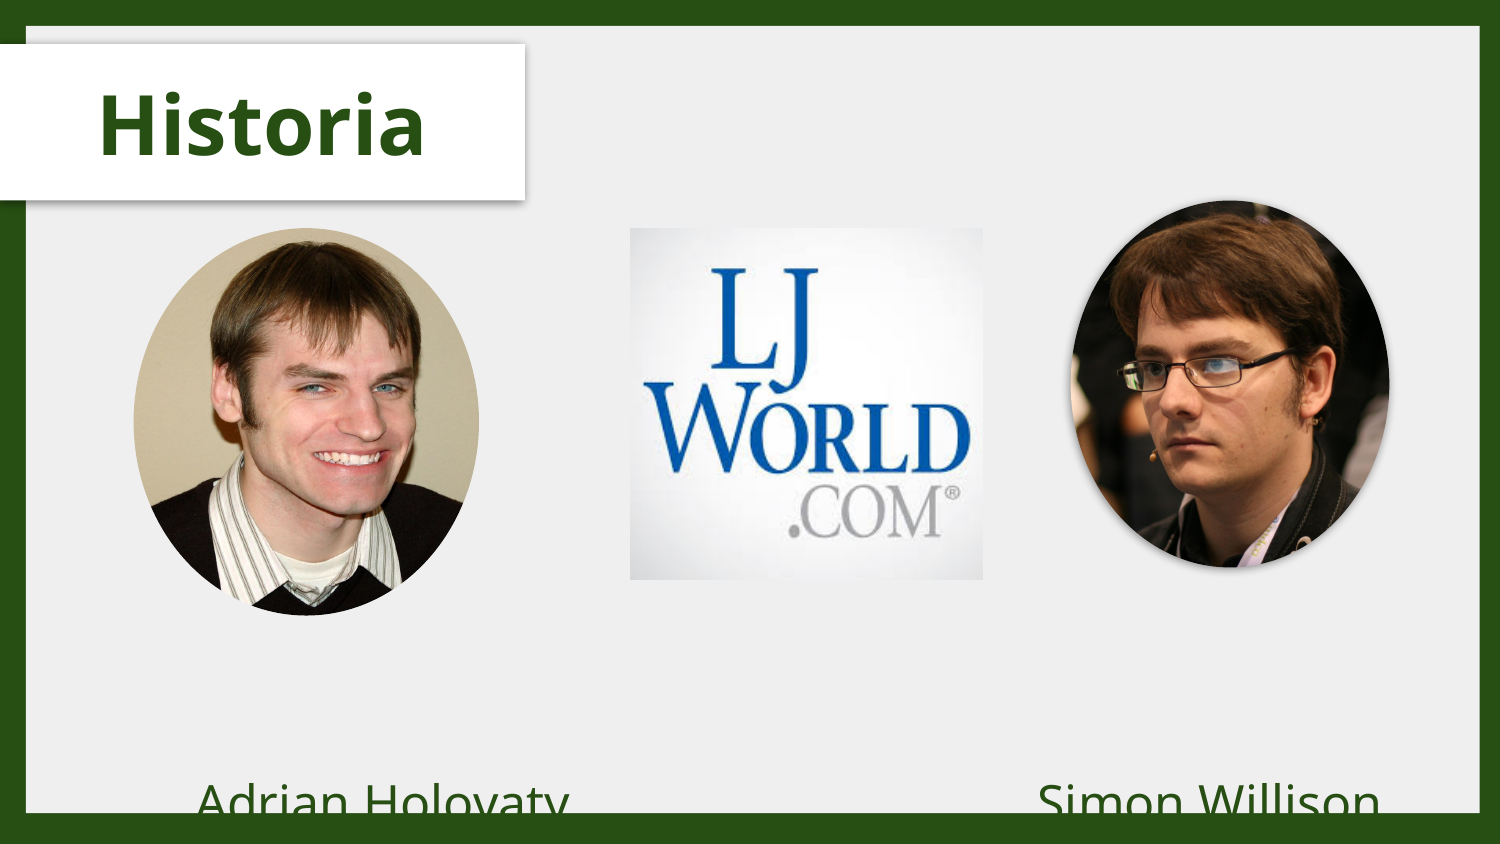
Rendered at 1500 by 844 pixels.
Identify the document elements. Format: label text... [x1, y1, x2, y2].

text_box Adrian Holovaty Simon Willison [150, 696, 1462, 809]
picture [133, 227, 480, 616]
picture [1070, 200, 1390, 568]
picture [630, 227, 983, 580]
title Historia [0, 44, 525, 201]
